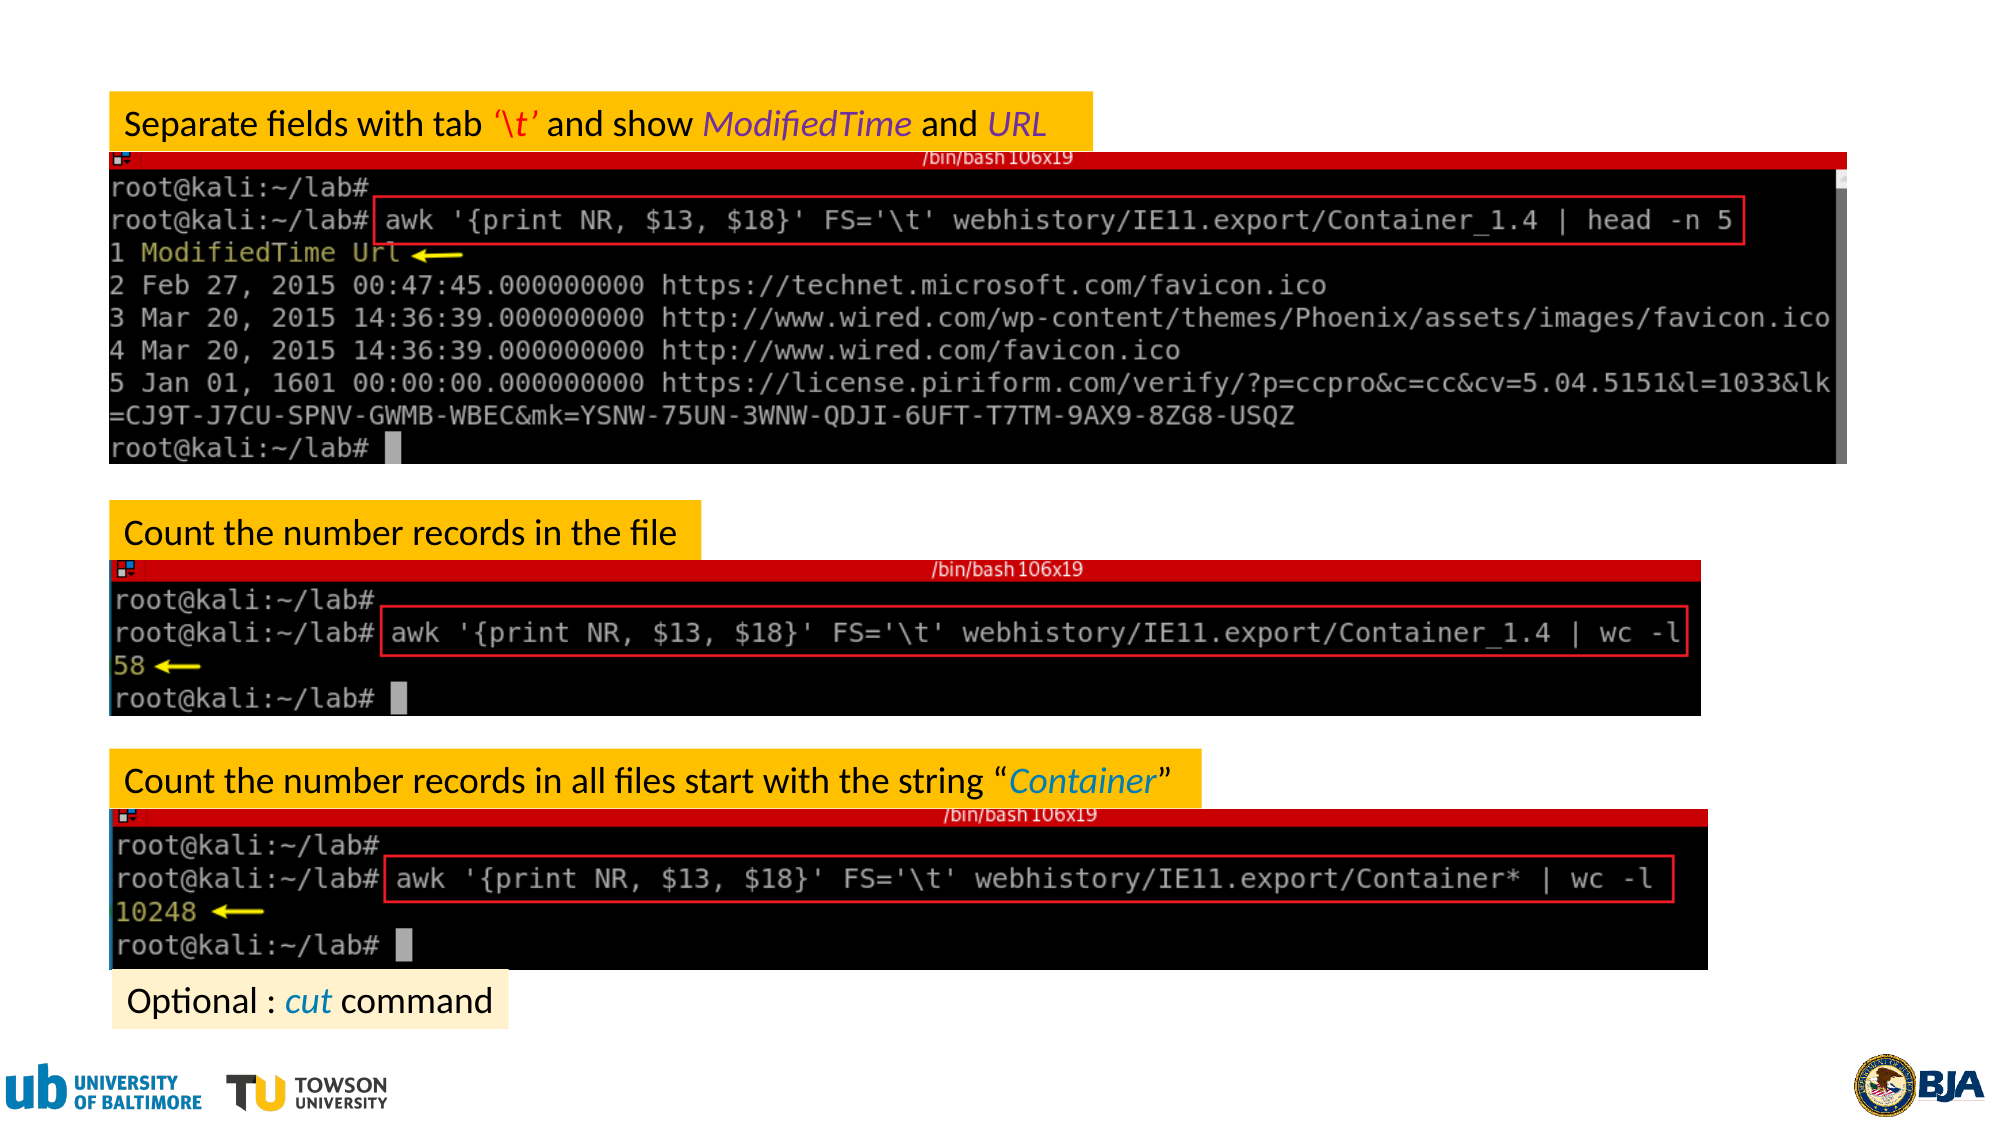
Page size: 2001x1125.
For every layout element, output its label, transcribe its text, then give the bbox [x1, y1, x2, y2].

picture [0, 1031, 407, 1125]
picture [1854, 1054, 1986, 1117]
text_box Separate fields with tab ‘\t’ and show ModifiedTime and URL [109, 91, 1094, 152]
picture [109, 560, 1701, 716]
text_box Optional : cut command [112, 970, 509, 1029]
text_box Count the number records in the file [109, 500, 702, 560]
picture [109, 809, 1708, 970]
text_box Count the number records in all files start with the string “Container” [109, 748, 1202, 809]
picture [109, 152, 1847, 464]
